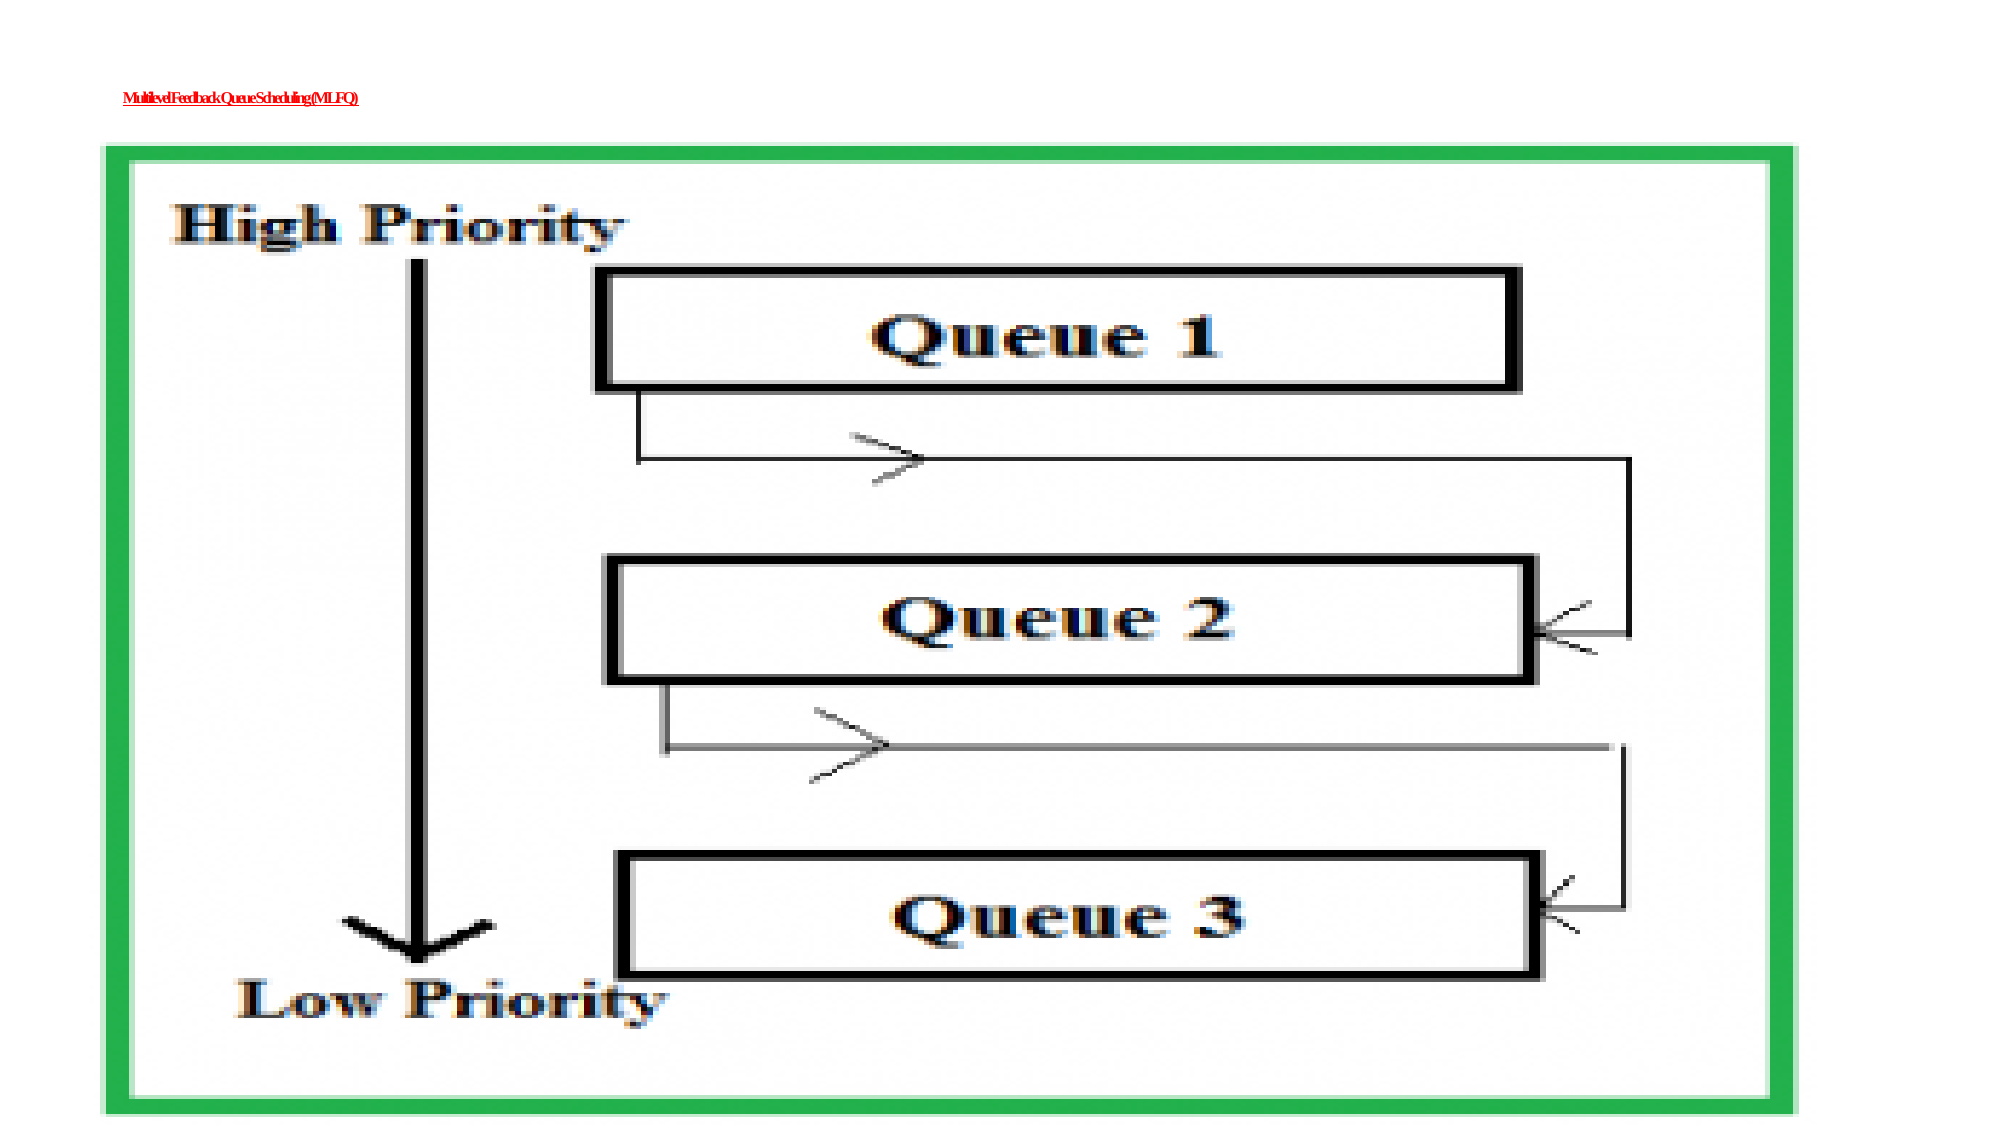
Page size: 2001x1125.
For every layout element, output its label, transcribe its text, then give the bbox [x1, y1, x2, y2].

title Multilevel Feedback Queue Scheduling (MLFQ) [107, 81, 1875, 140]
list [89, 139, 1817, 1125]
